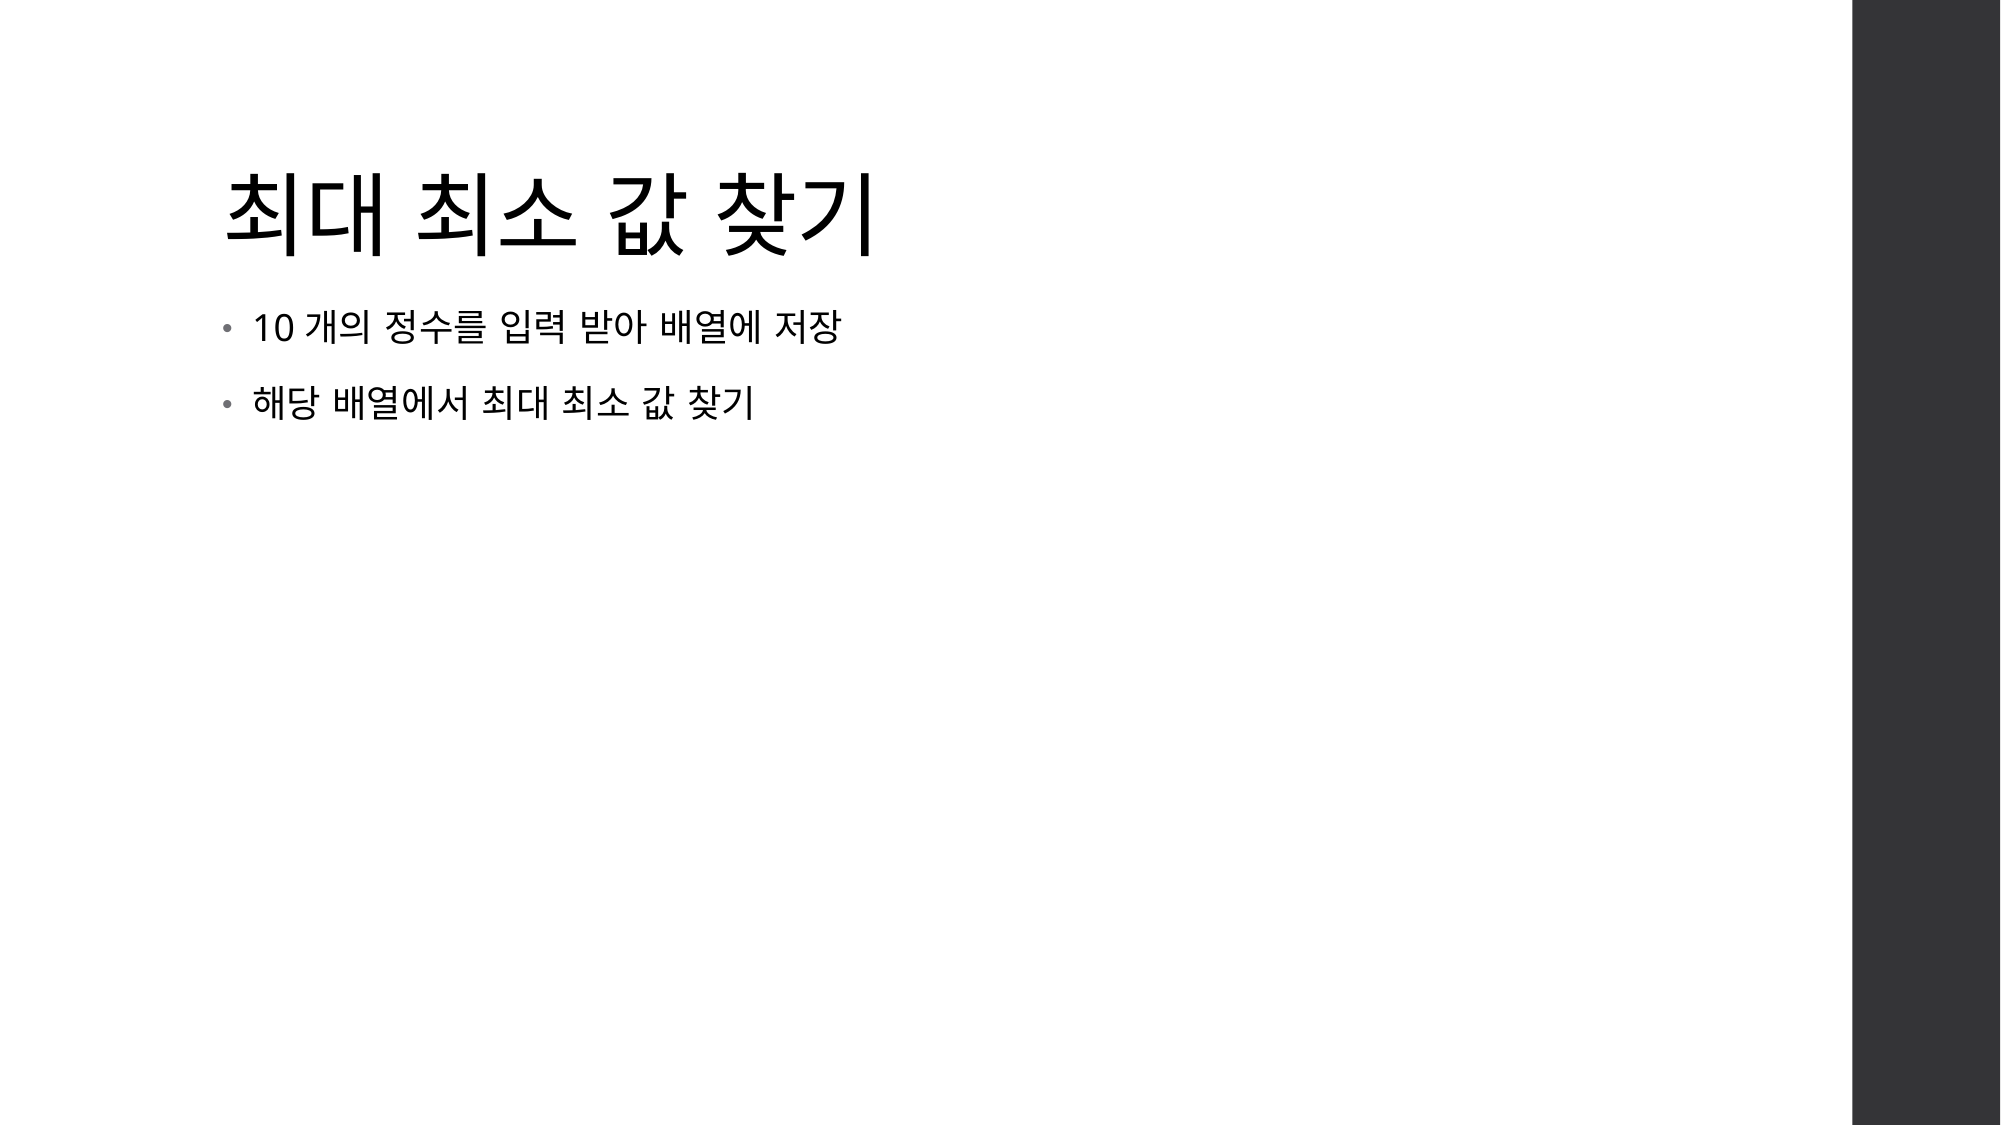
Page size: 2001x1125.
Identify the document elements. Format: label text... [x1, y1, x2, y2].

title 최대 최소 값 찾기 [206, 60, 1797, 278]
list 10개의 정수를 입력 받아 배열에 저장 해당 배열에서 최대 최소 값 찾기 [206, 299, 1617, 1014]
